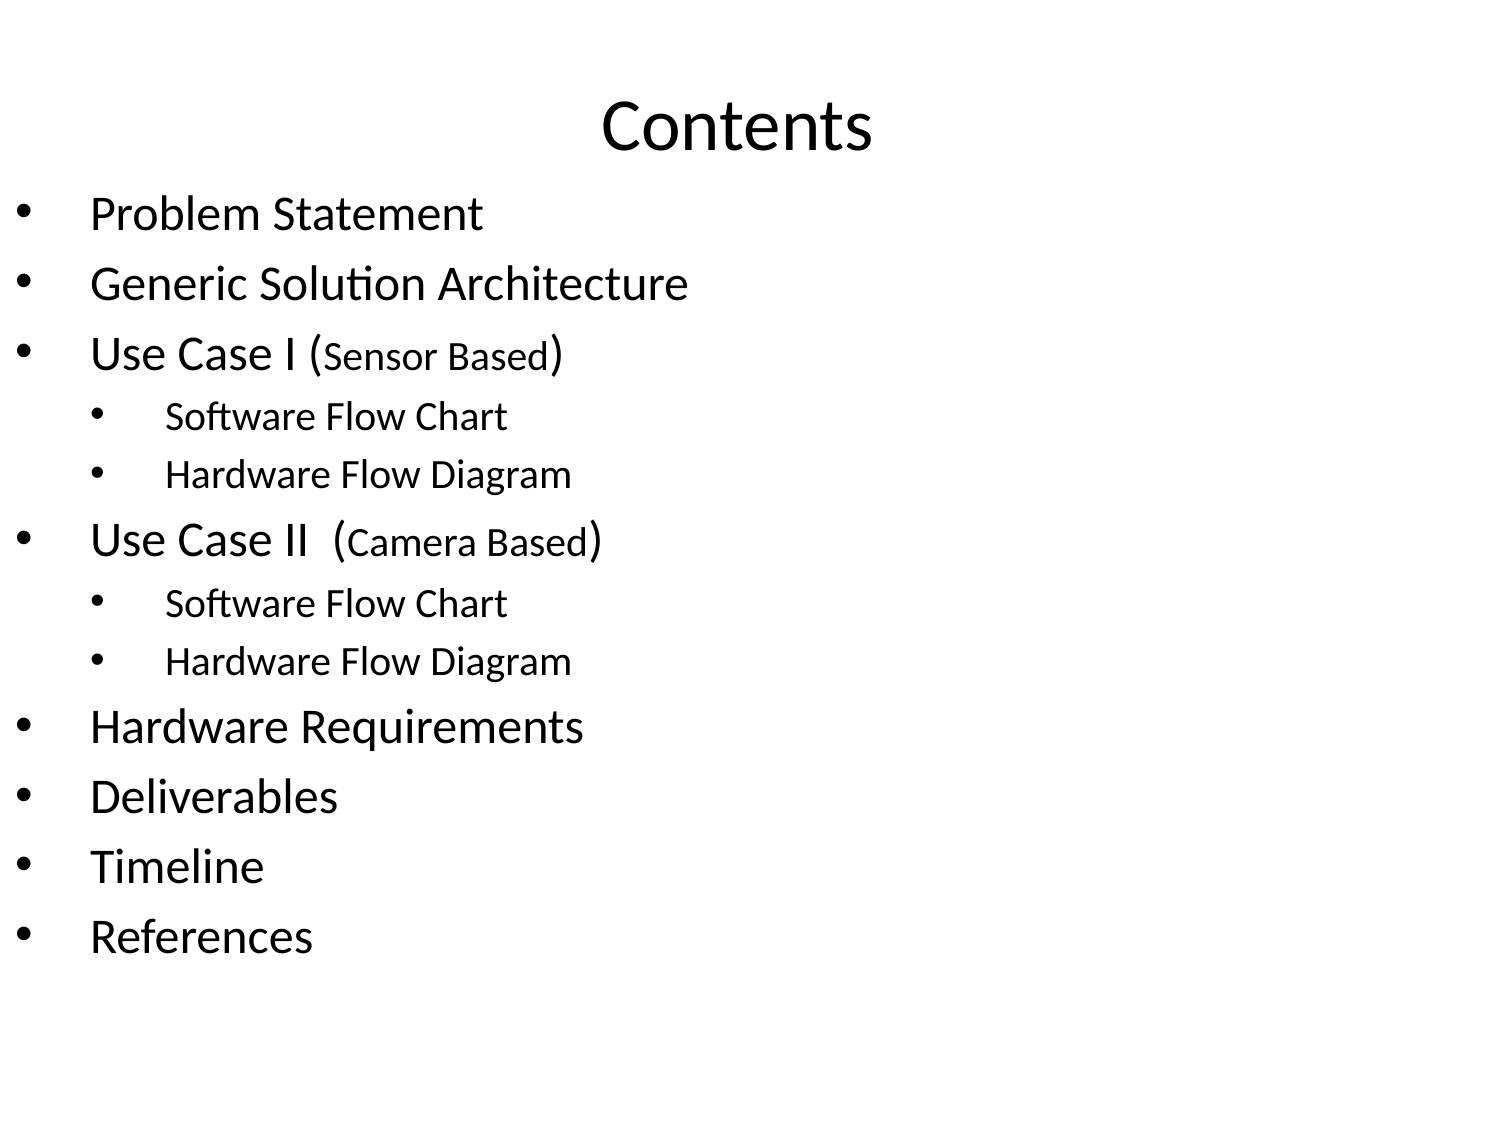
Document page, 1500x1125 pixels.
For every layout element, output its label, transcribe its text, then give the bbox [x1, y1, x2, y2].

title Contents [100, 0, 1376, 172]
subtitle Problem Statement Generic Solution Architecture Use Case I (Sensor Based) Software Flow Chart Hardware Flow Diagram Use Case II (Camera Based) Software Flow Chart Hardware Flow Diagram Hardware Requirements Deliverables Timeline References [0, 172, 1500, 1125]
